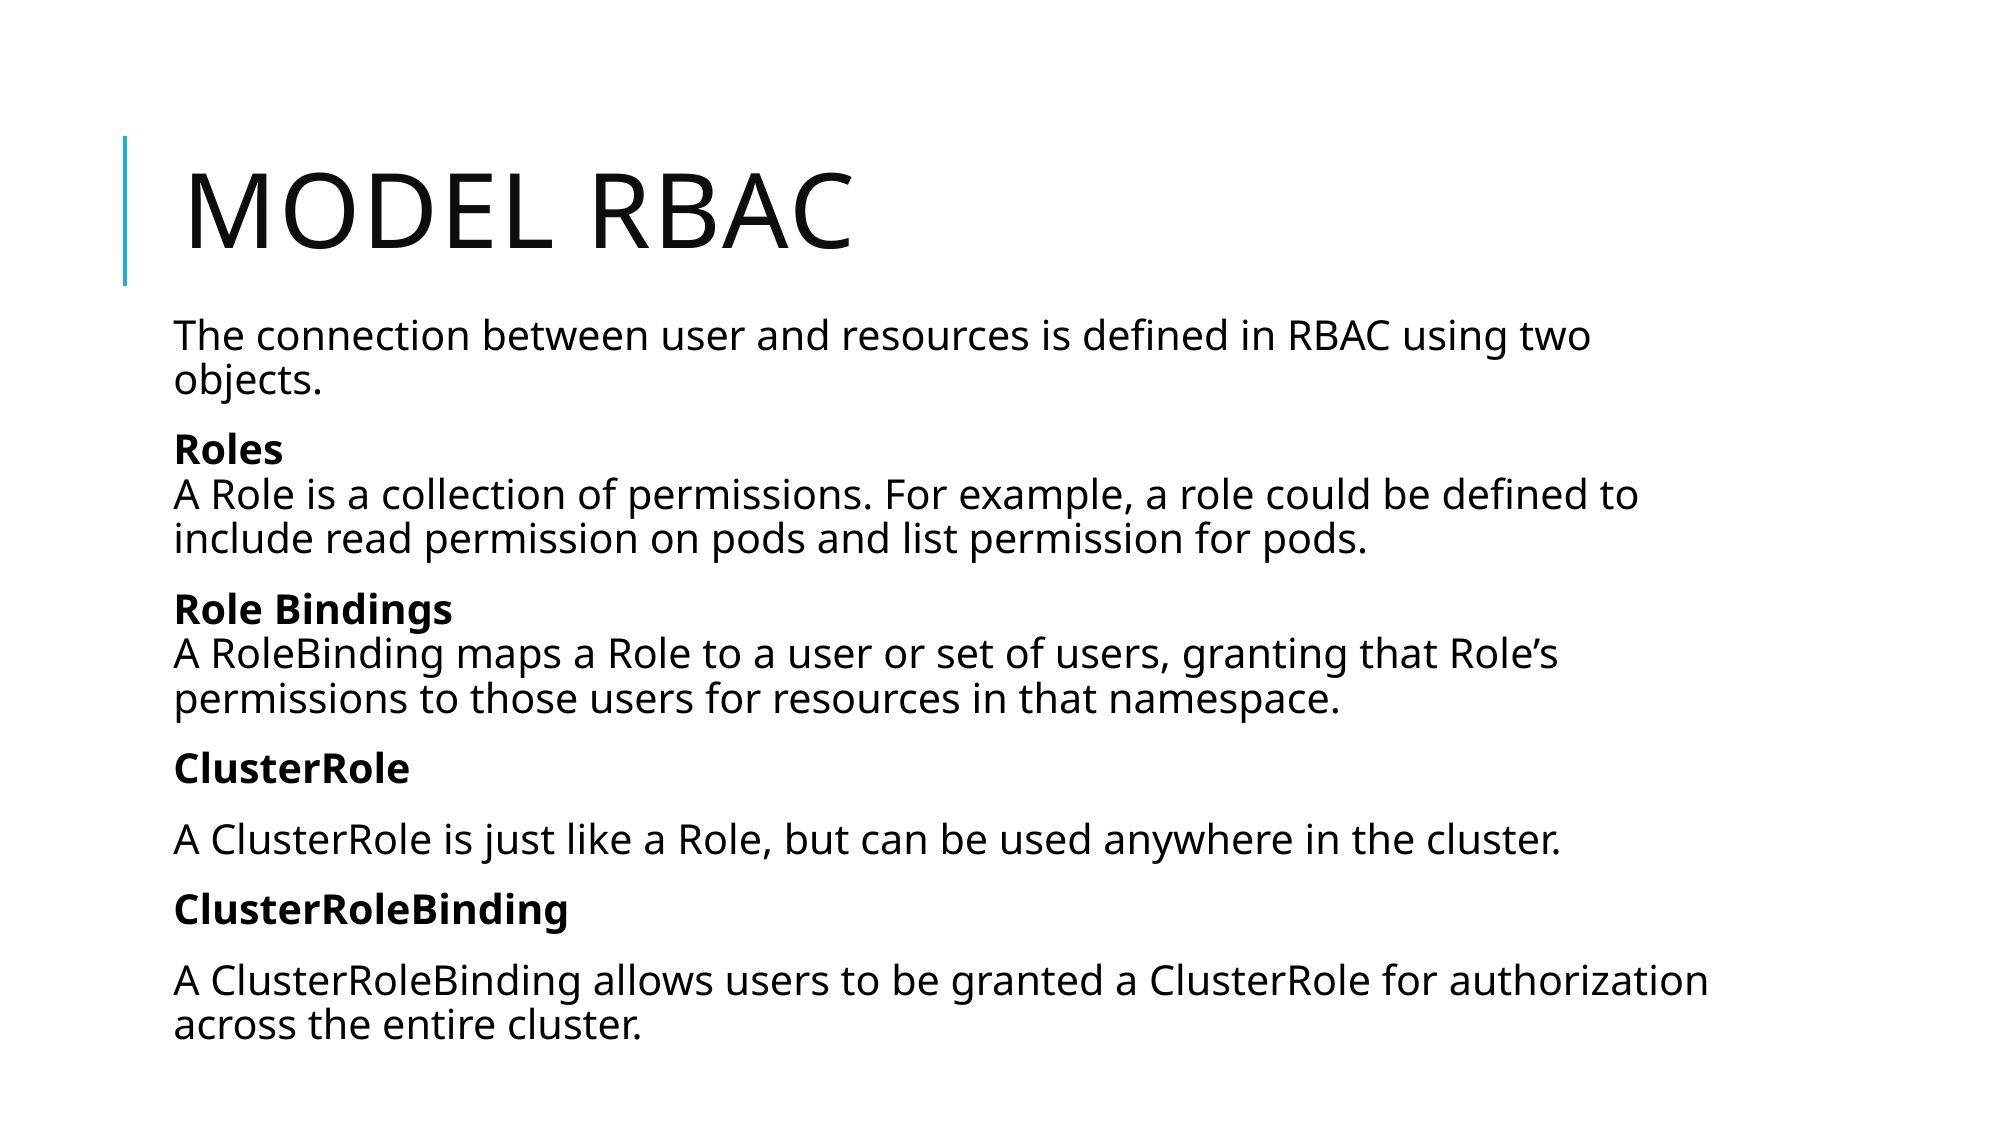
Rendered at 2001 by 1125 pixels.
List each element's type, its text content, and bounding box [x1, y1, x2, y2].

list The connection between user and resources is defined in RBAC using two objects. Roles A Role is a collection of permissions. For example, a role could be defined to include read permission on pods and list permission for pods. Role Bindings A RoleBinding maps a Role to a user or set of users, granting that Role’s permissions to those users for resources in that namespace. ClusterRole A ClusterRole is just like a Role, but can be used anywhere in the cluster. ClusterRoleBinding A ClusterRoleBinding allows users to be granted a ClusterRole for authorization across the entire cluster. [152, 306, 1747, 1064]
title Model RBAC [168, 96, 1763, 342]
